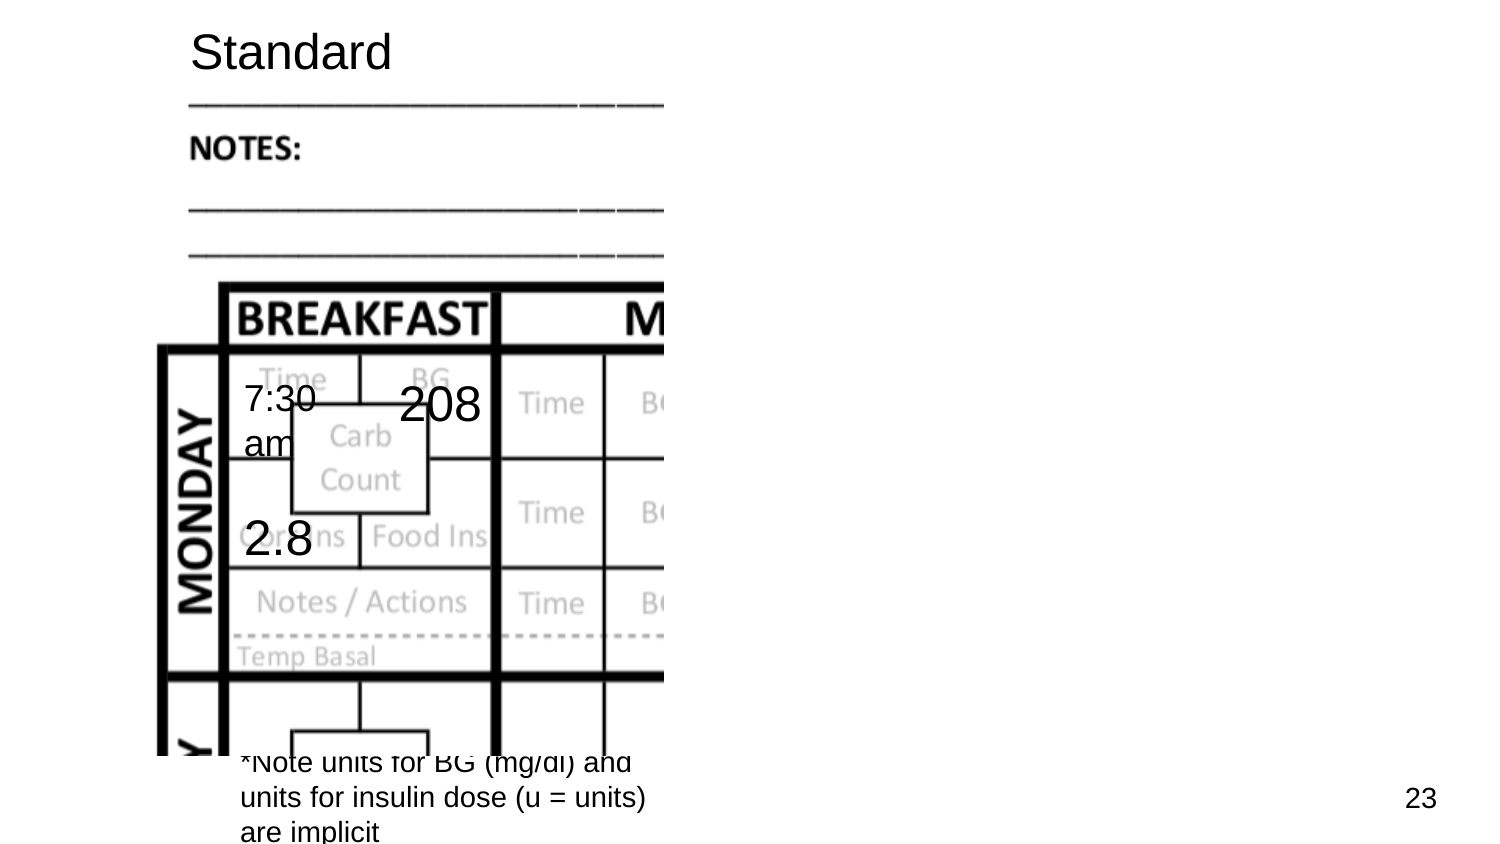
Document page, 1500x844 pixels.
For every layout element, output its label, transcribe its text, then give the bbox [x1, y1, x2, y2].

slide_number 23 [1389, 764, 1480, 830]
text_box Standard [175, 4, 673, 102]
picture [97, 87, 665, 756]
text_box *Note units for BG (mg/dl) and units for insulin dose (u = units) are implicit [224, 728, 703, 844]
